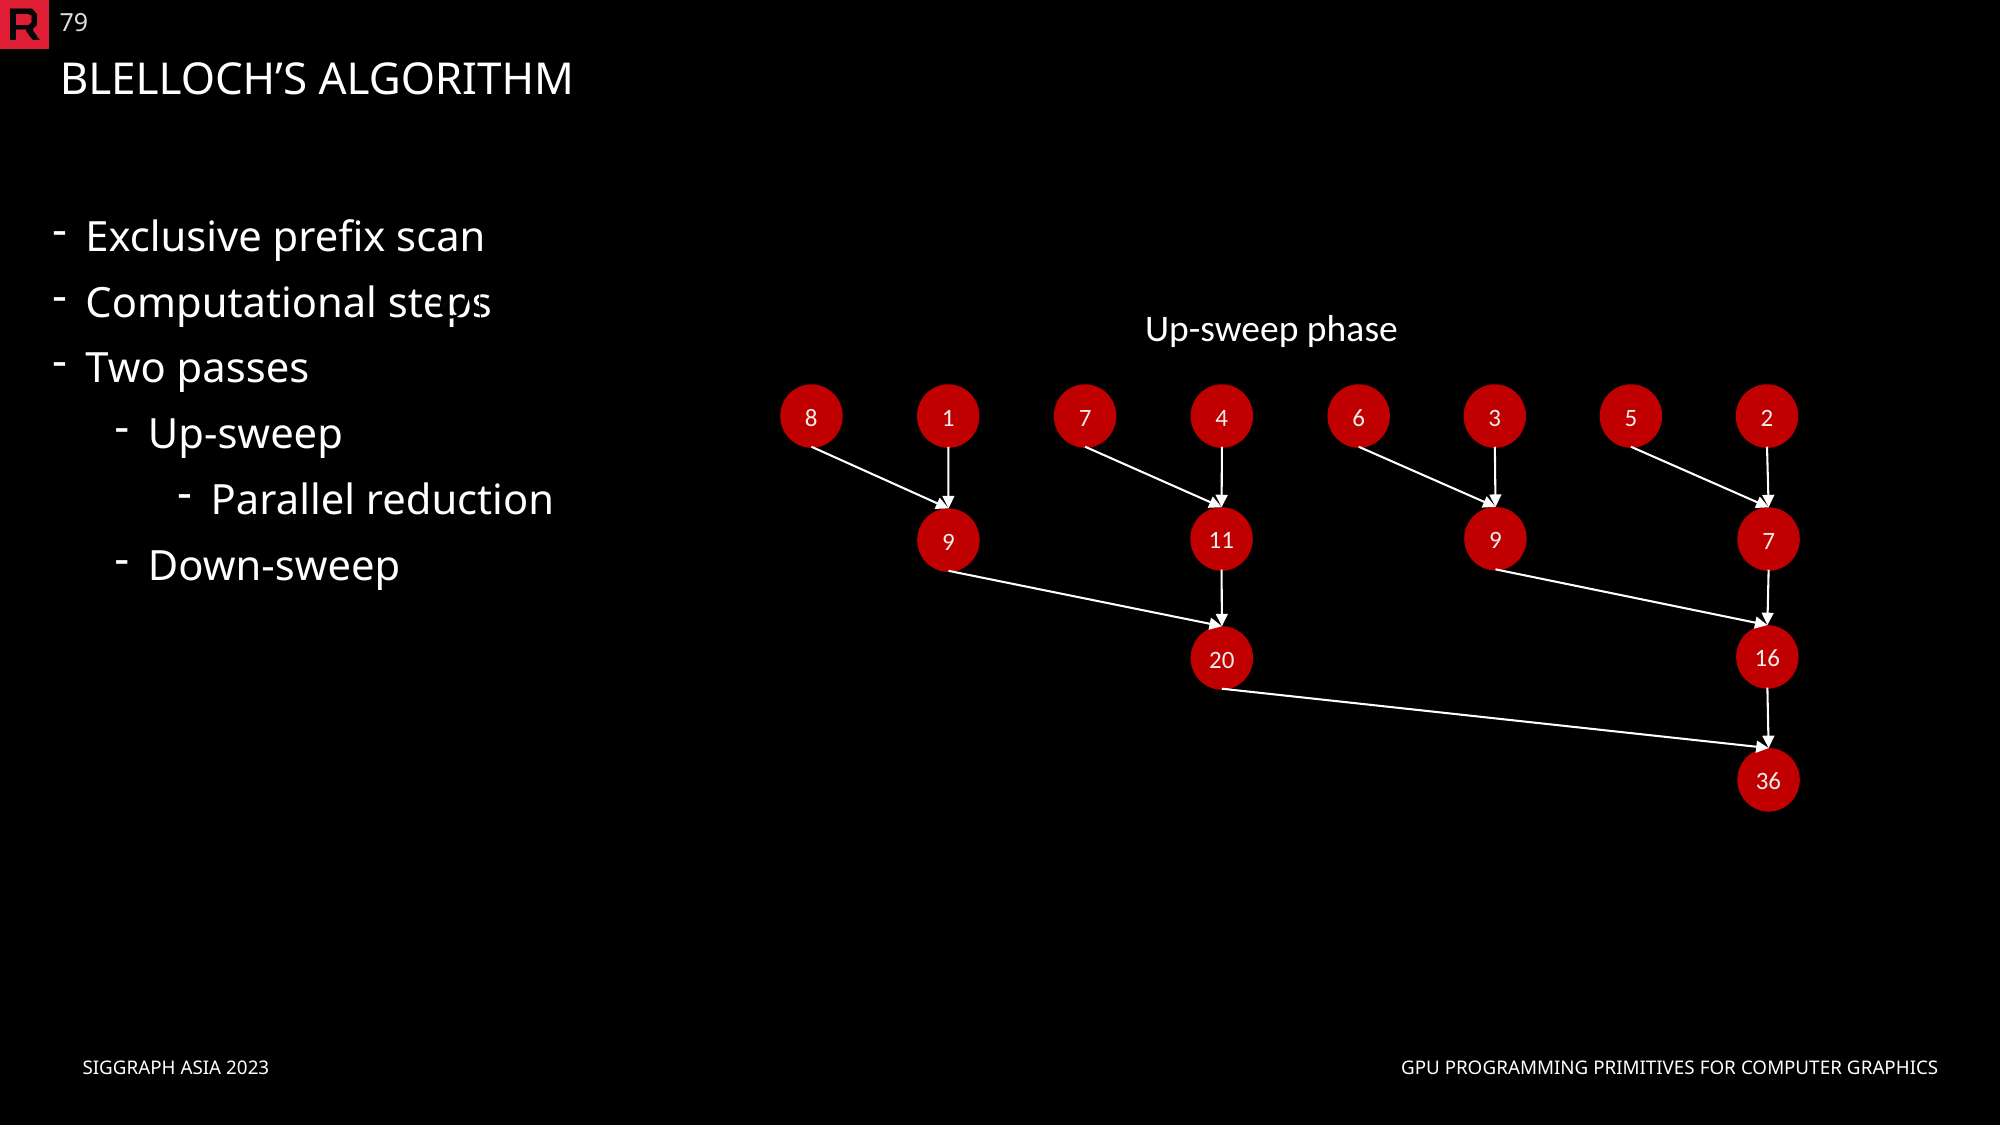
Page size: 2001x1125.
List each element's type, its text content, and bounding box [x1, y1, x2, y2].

list Exclusive prefix scan Computational steps Two passes Up-sweep Parallel reduction Down-sweep [44, 207, 1957, 1013]
text_box 9 [1464, 506, 1527, 571]
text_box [1358, 447, 1496, 507]
text_box 6 [1327, 384, 1390, 448]
text_box 1 [917, 384, 980, 448]
picture [0, 0, 49, 49]
text_box Up-sweep phase [1105, 296, 1438, 357]
text_box 7 [1053, 384, 1117, 448]
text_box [1084, 447, 1222, 508]
text_box 3 [1463, 384, 1527, 448]
text_box 20 [1190, 626, 1254, 690]
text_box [948, 571, 1221, 627]
text_box 2 [1735, 384, 1799, 448]
text_box 5 [1599, 384, 1663, 448]
slide_number 79 [57, 7, 89, 39]
title Blelloch’s Algorithm [51, 48, 1958, 113]
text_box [811, 447, 949, 509]
text_box 9 [917, 508, 980, 572]
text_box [1630, 447, 1769, 508]
text_box 4 [1190, 384, 1254, 448]
text_box 16 [1736, 625, 1799, 689]
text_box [1221, 689, 1767, 749]
text_box 8 [780, 384, 843, 448]
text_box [1495, 570, 1767, 626]
